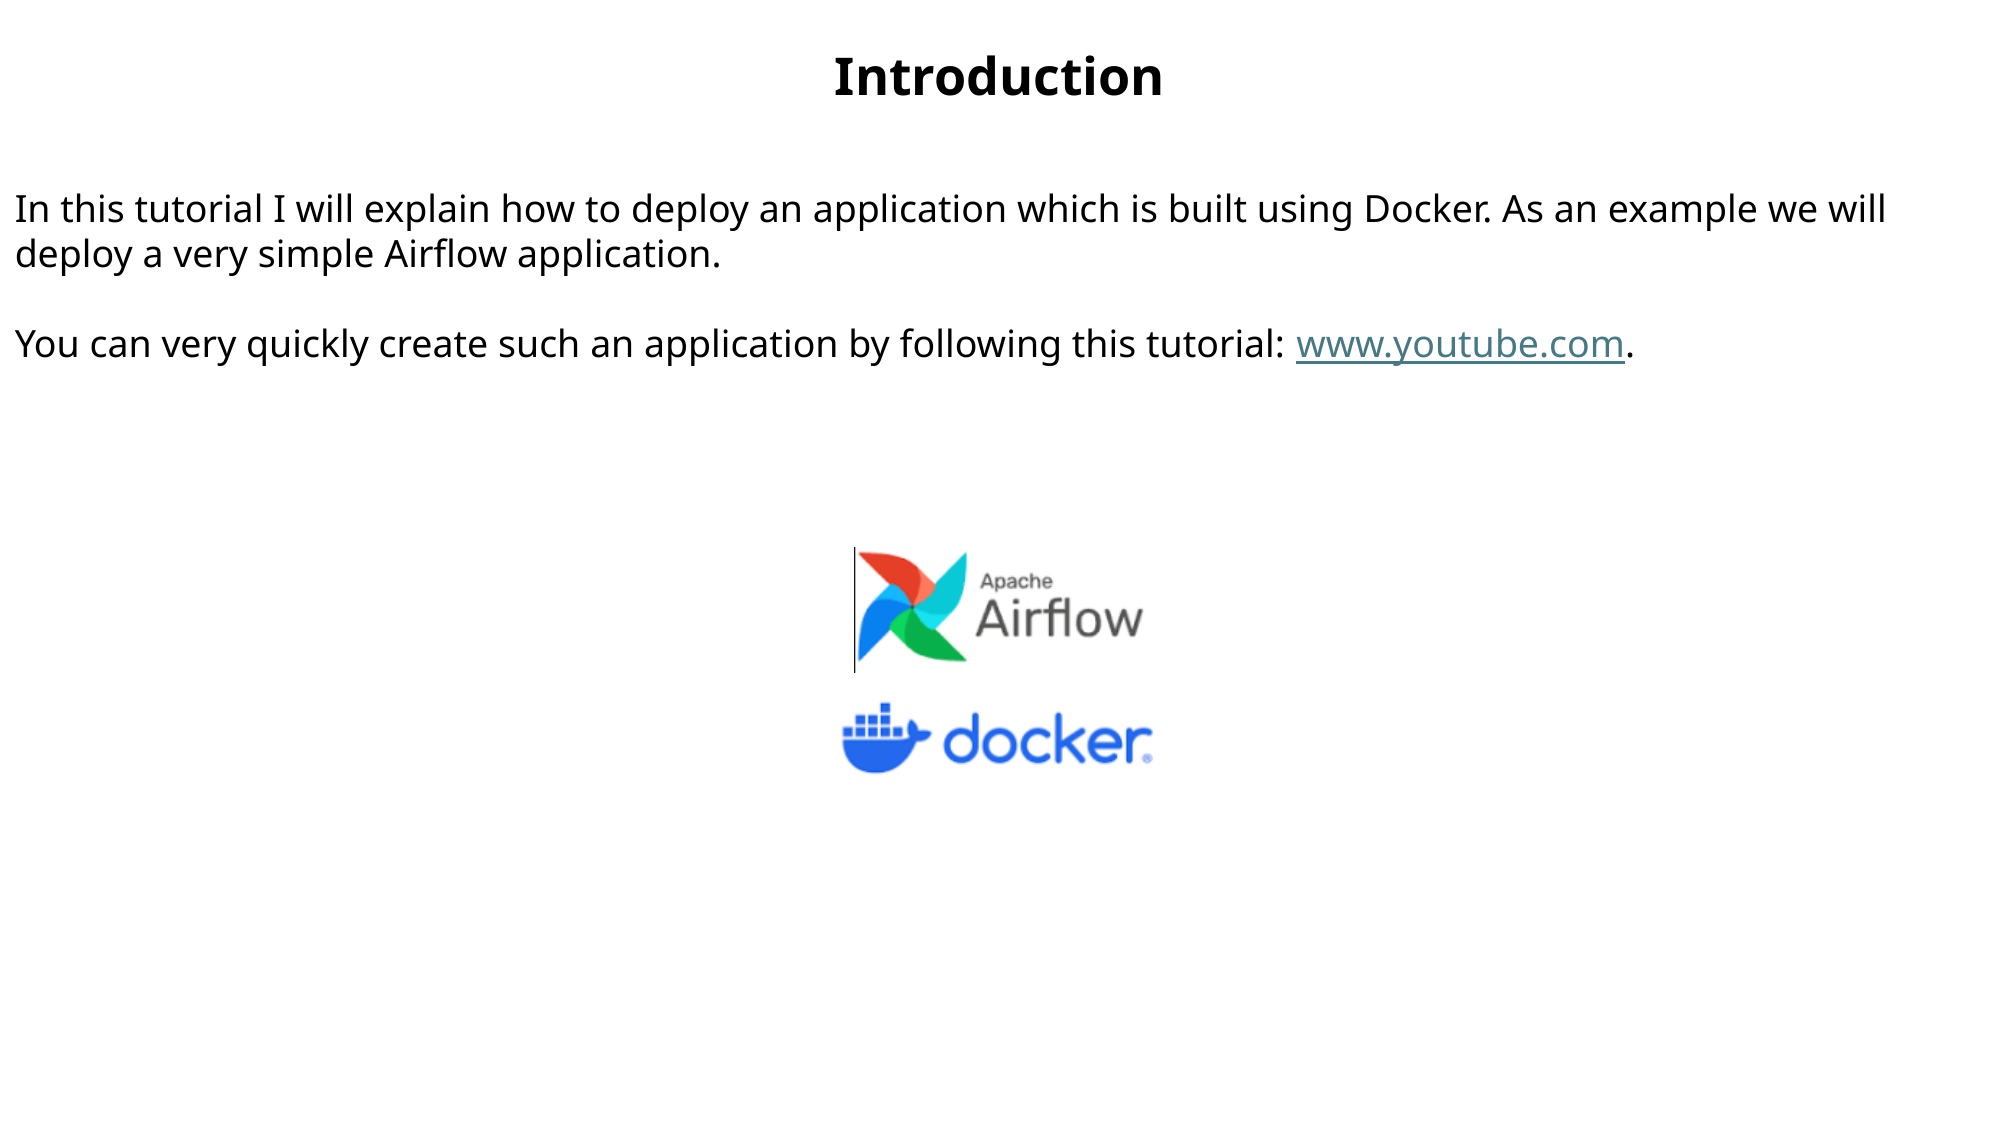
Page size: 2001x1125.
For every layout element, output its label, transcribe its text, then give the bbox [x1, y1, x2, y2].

text_box In this tutorial I will explain how to deploy an application which is built using Docker. As an example we will deploy a very simple Airflow application. You can very quickly create such an application by following this tutorial: www.youtube.com. [0, 178, 2000, 379]
picture [853, 546, 1147, 674]
text_box Introduction [0, 36, 2000, 114]
picture [835, 681, 1165, 796]
